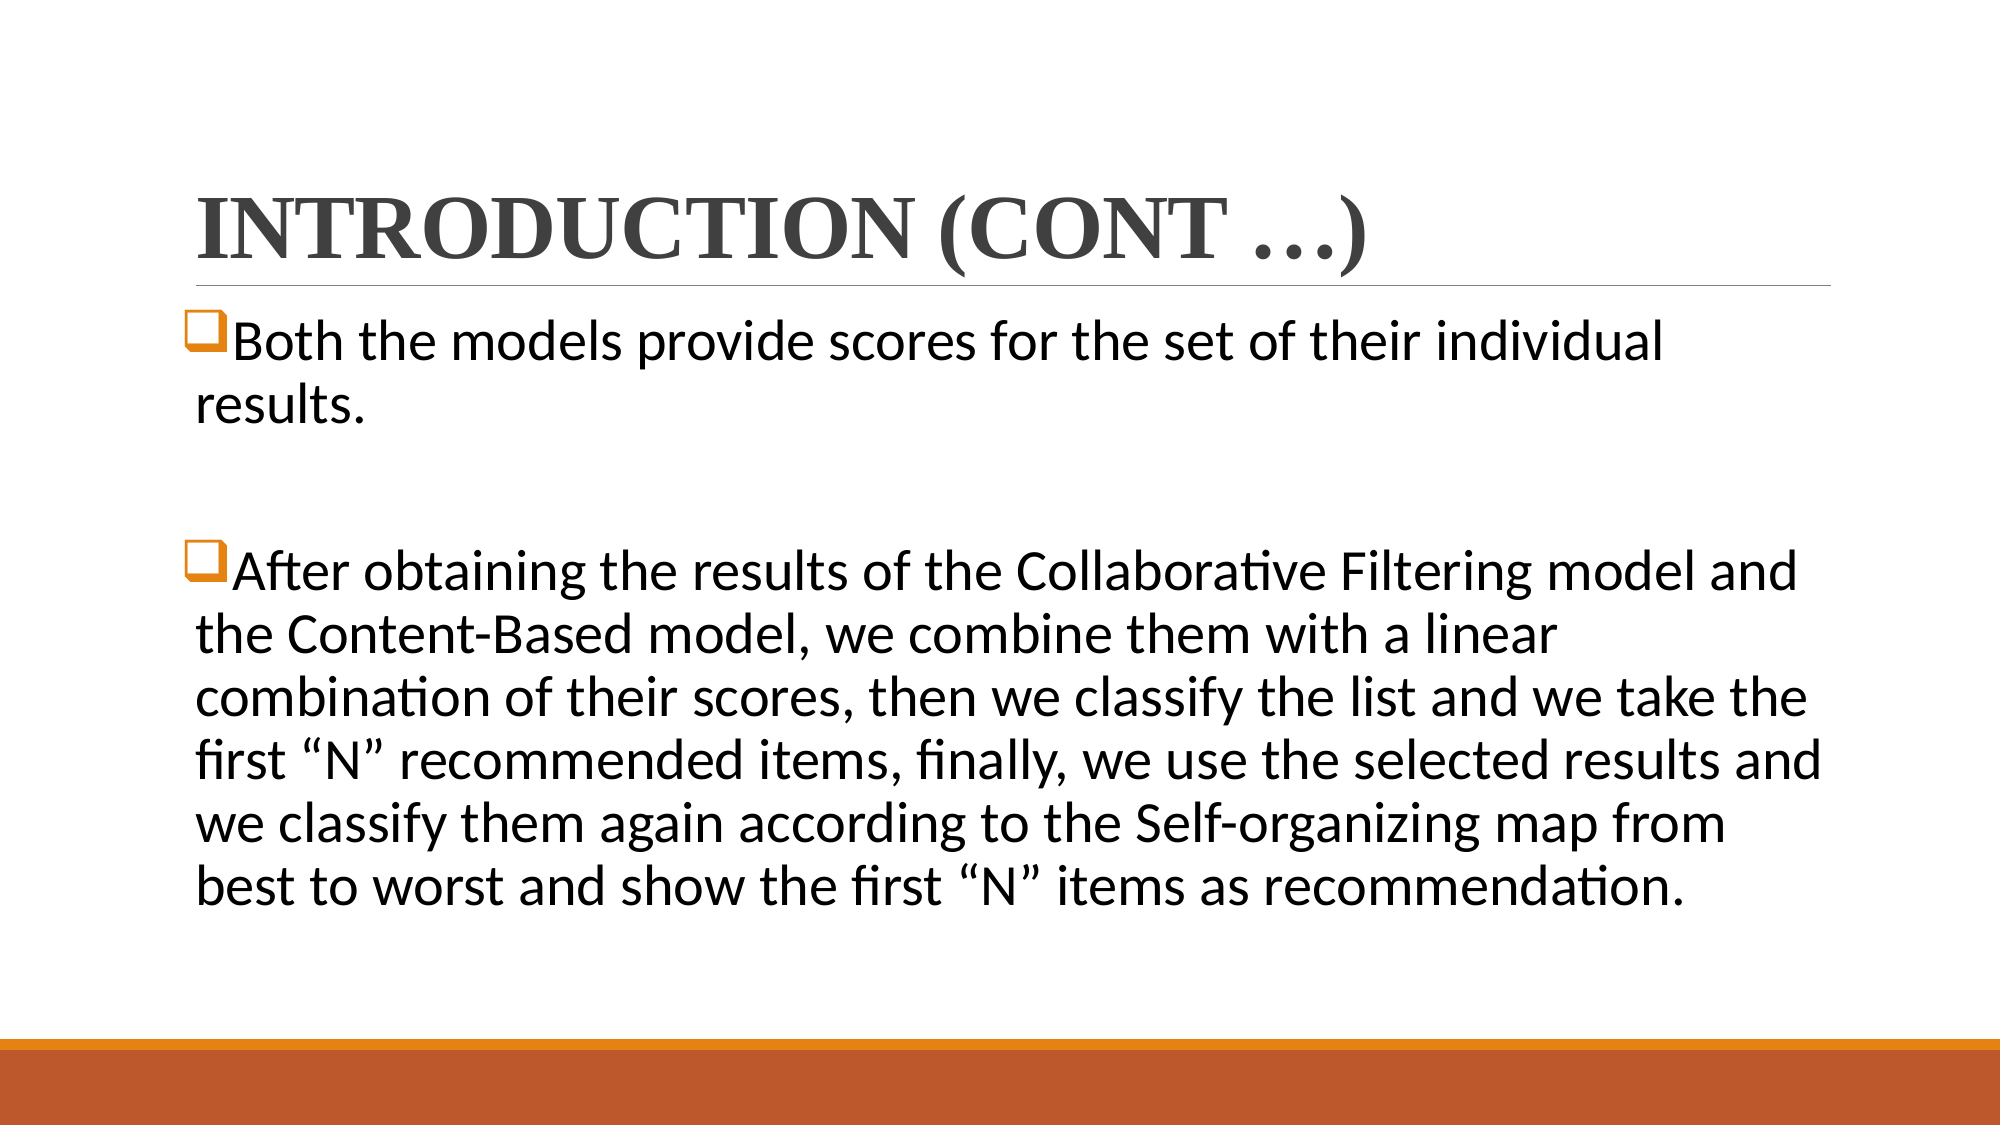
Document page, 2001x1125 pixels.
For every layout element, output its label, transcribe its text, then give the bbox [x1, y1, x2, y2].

title INTRODUCTION (CONT …) [180, 47, 1830, 285]
list Both the models provide scores for the set of their individual results. After obtaining the results of the Collaborative Filtering model and the Content-Based model, we combine them with a linear combination of their scores, then we classify the list and we take the first “N” recommended items, finally, we use the selected results and we classify them again according to the Self-organizing map from best to worst and show the first “N” items as recommendation. [180, 302, 1830, 963]
